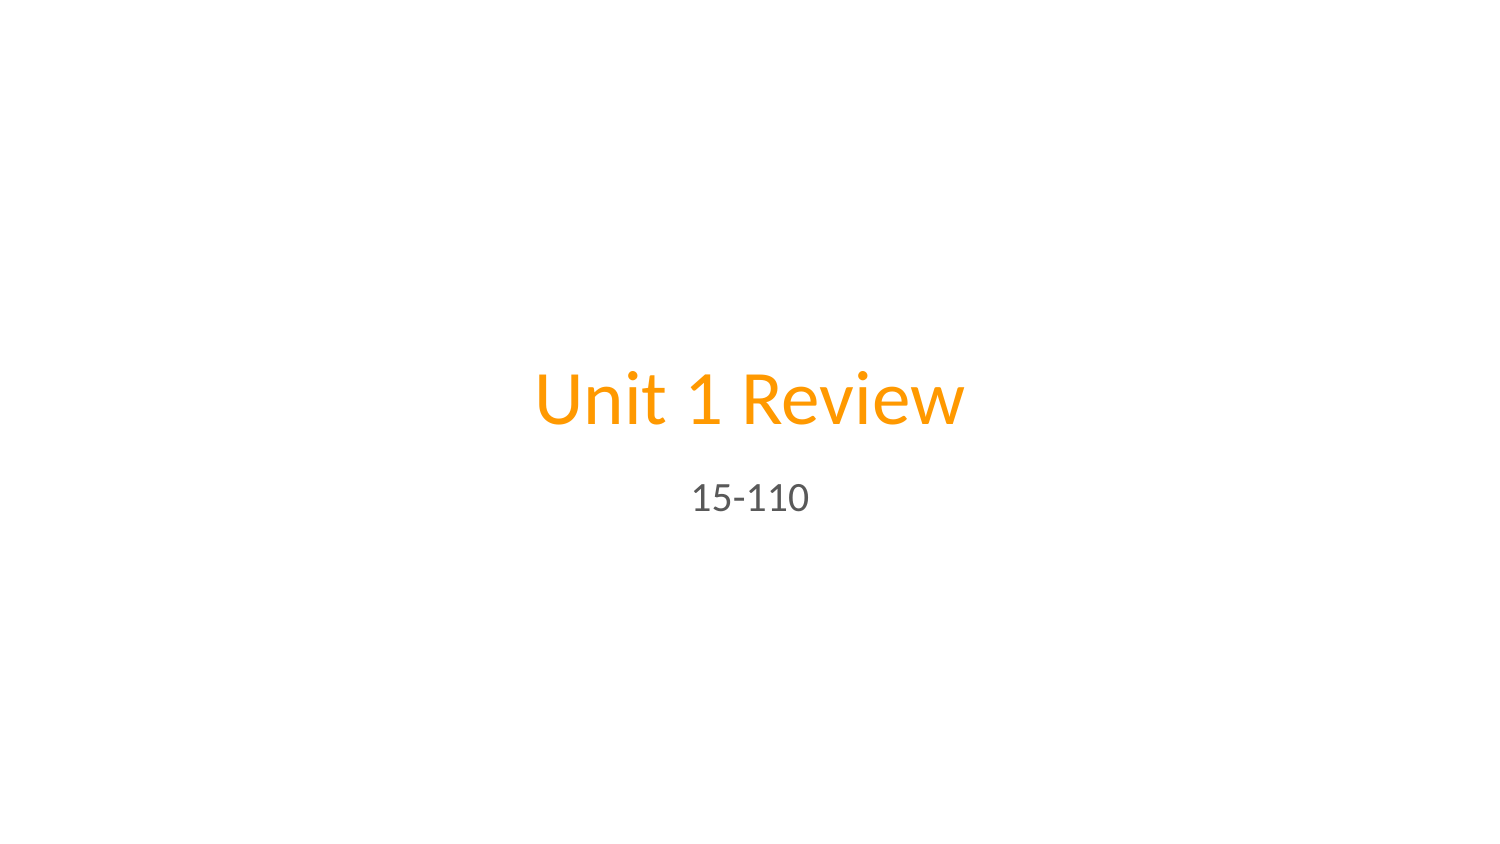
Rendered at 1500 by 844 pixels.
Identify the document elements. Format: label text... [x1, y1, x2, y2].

subtitle 15-110 [51, 464, 1449, 595]
title Unit 1 Review [51, 122, 1449, 459]
